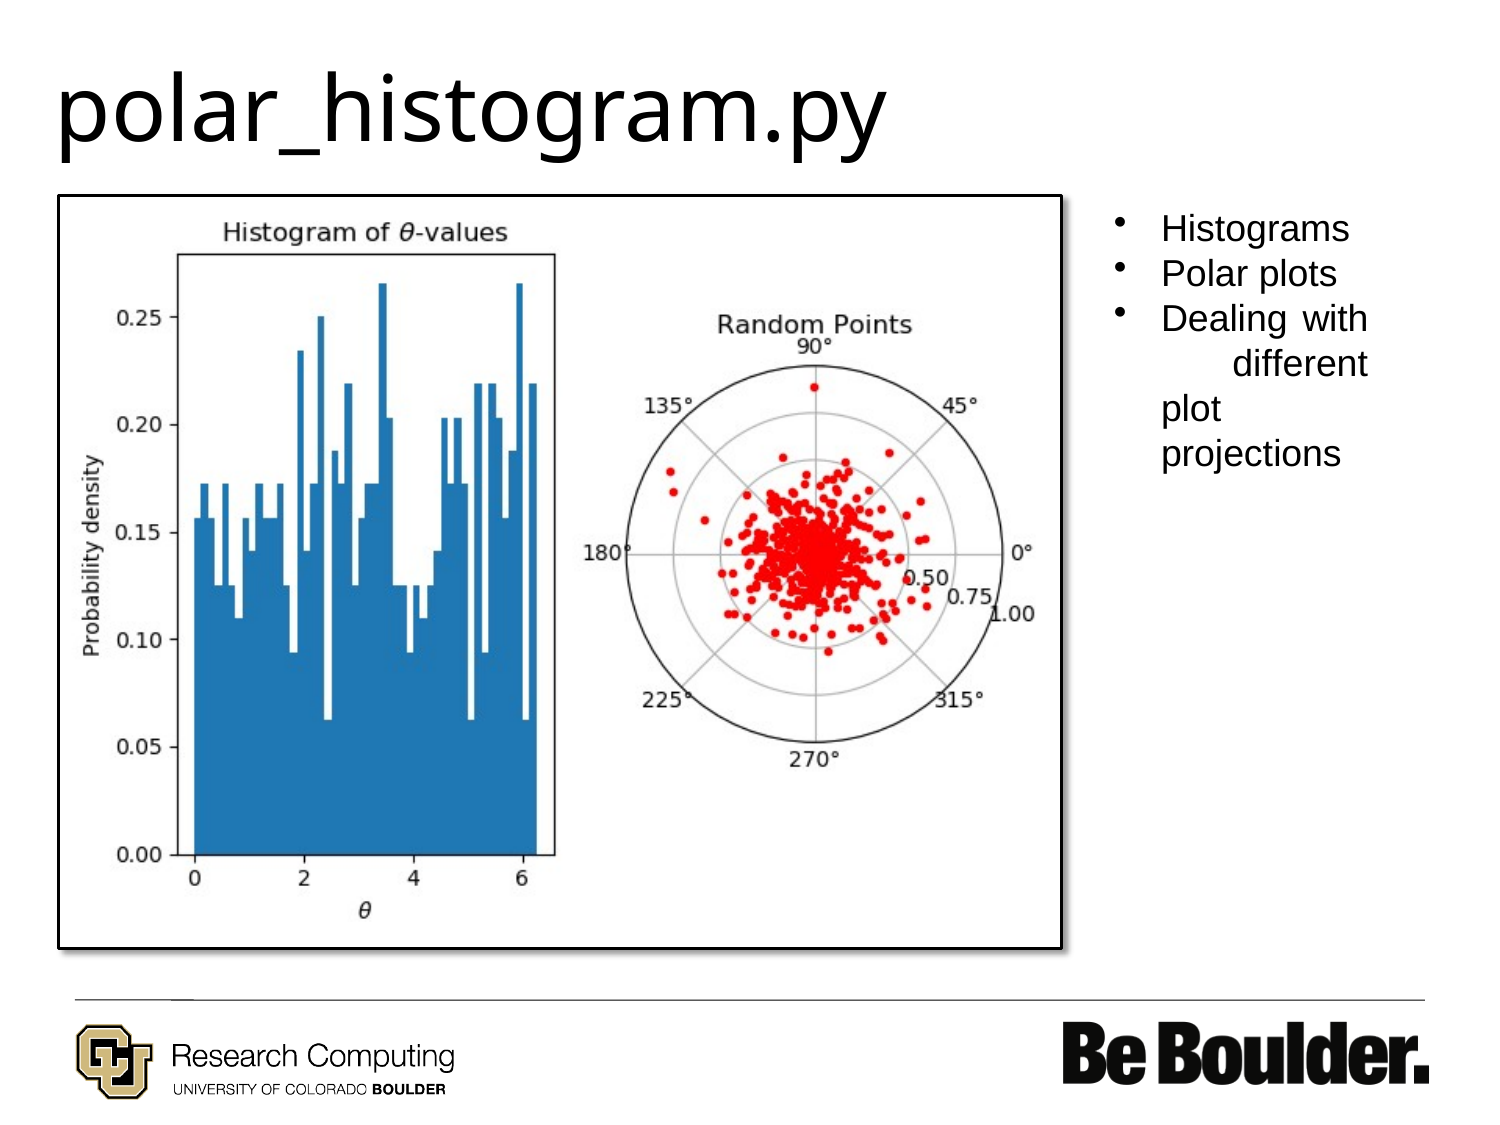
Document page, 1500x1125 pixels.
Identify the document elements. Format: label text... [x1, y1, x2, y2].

title polar_histogram.py [52, 47, 1010, 192]
picture [1063, 1021, 1430, 1085]
picture [75, 1024, 454, 1100]
text_box Histograms Polar plots Dealing with different plot projections [1111, 202, 1369, 475]
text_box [54, 191, 1075, 962]
